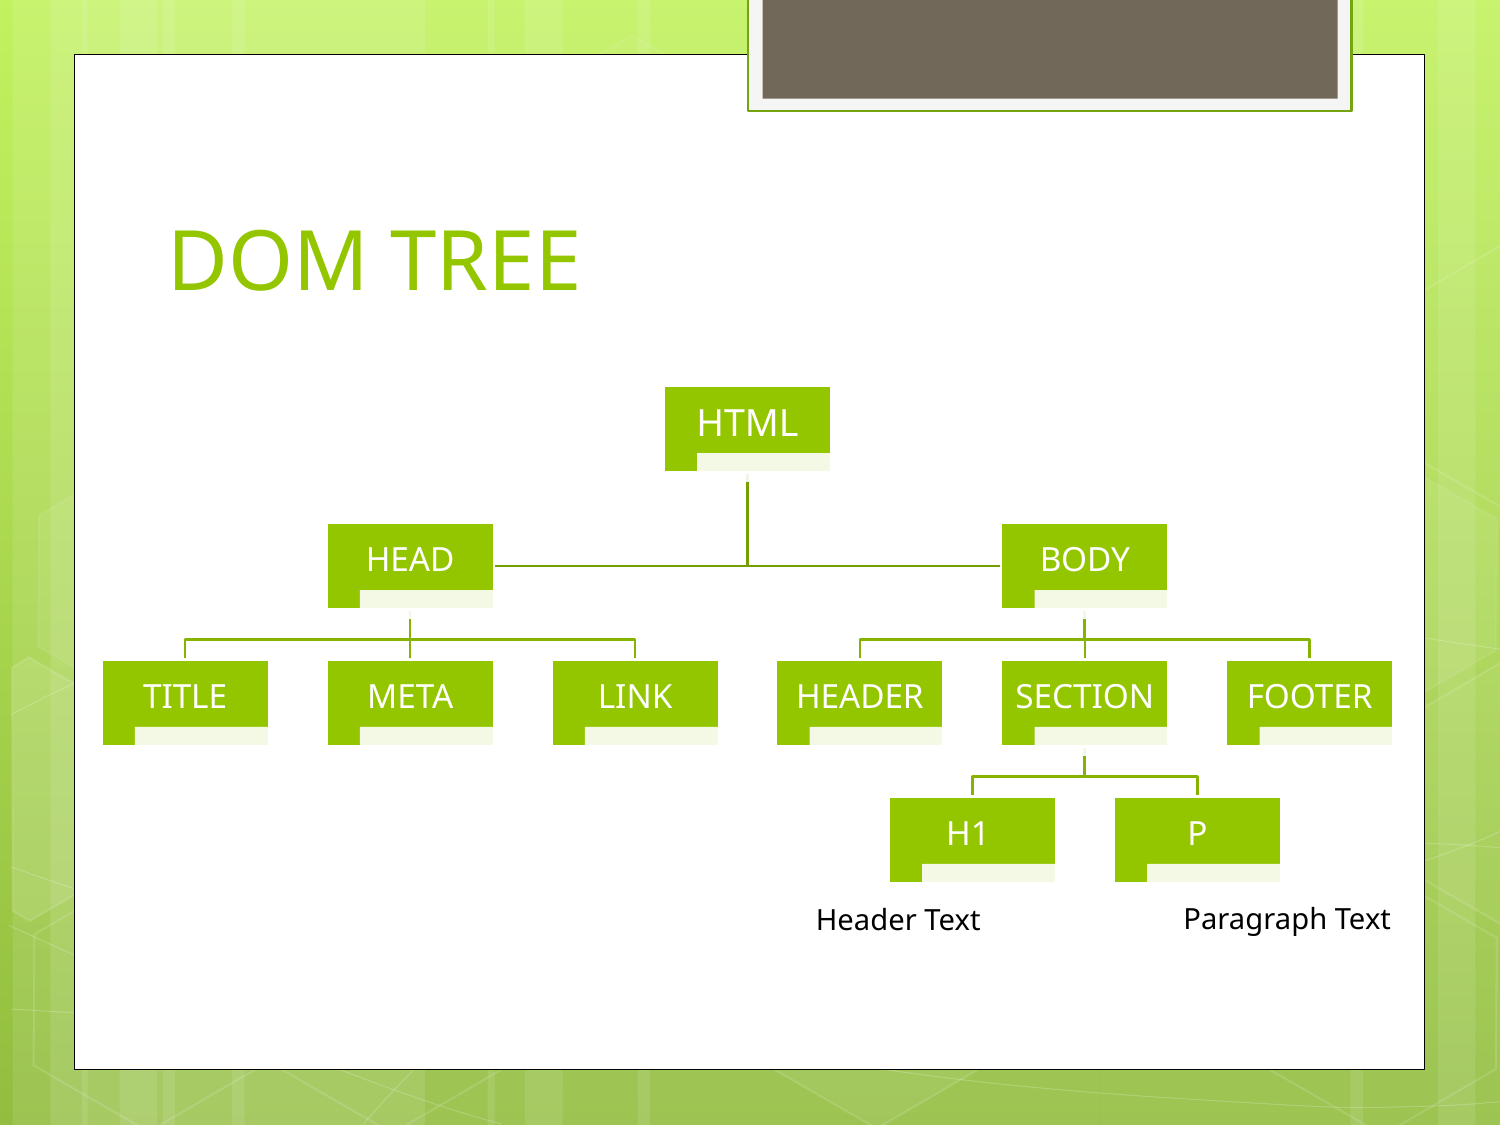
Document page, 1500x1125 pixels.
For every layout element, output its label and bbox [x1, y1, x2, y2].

list [88, 125, 1424, 1125]
